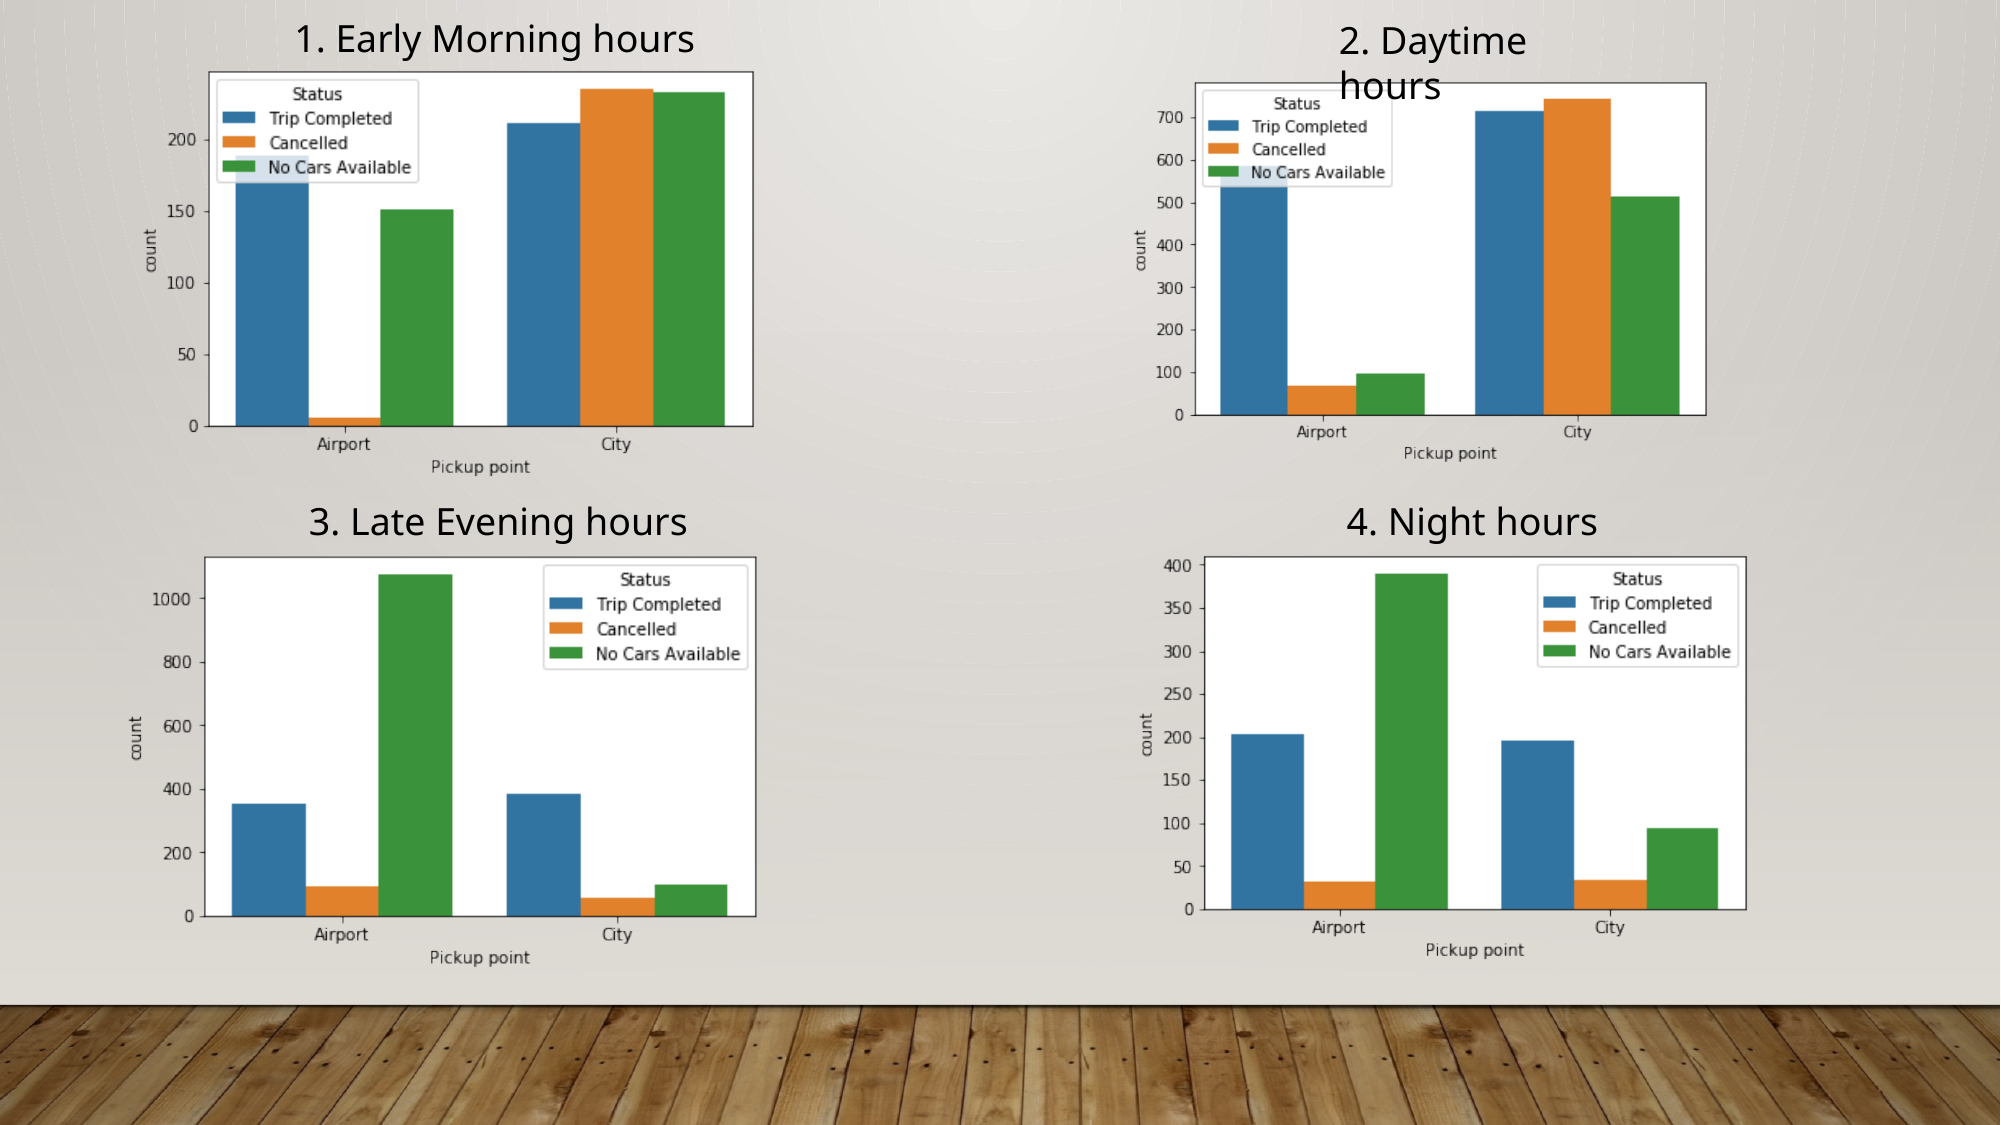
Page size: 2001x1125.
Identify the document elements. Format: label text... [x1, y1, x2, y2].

picture [1122, 67, 1721, 474]
picture [117, 540, 772, 979]
text_box 1. Early Morning hours [279, 7, 744, 55]
text_box 2. Daytime hours [1324, 9, 1623, 67]
text_box 3. Late Evening hours [294, 490, 713, 540]
text_box 4. Night hours [1331, 490, 1614, 540]
picture [0, 1005, 2000, 1125]
picture [1128, 540, 1762, 971]
picture [132, 55, 770, 488]
